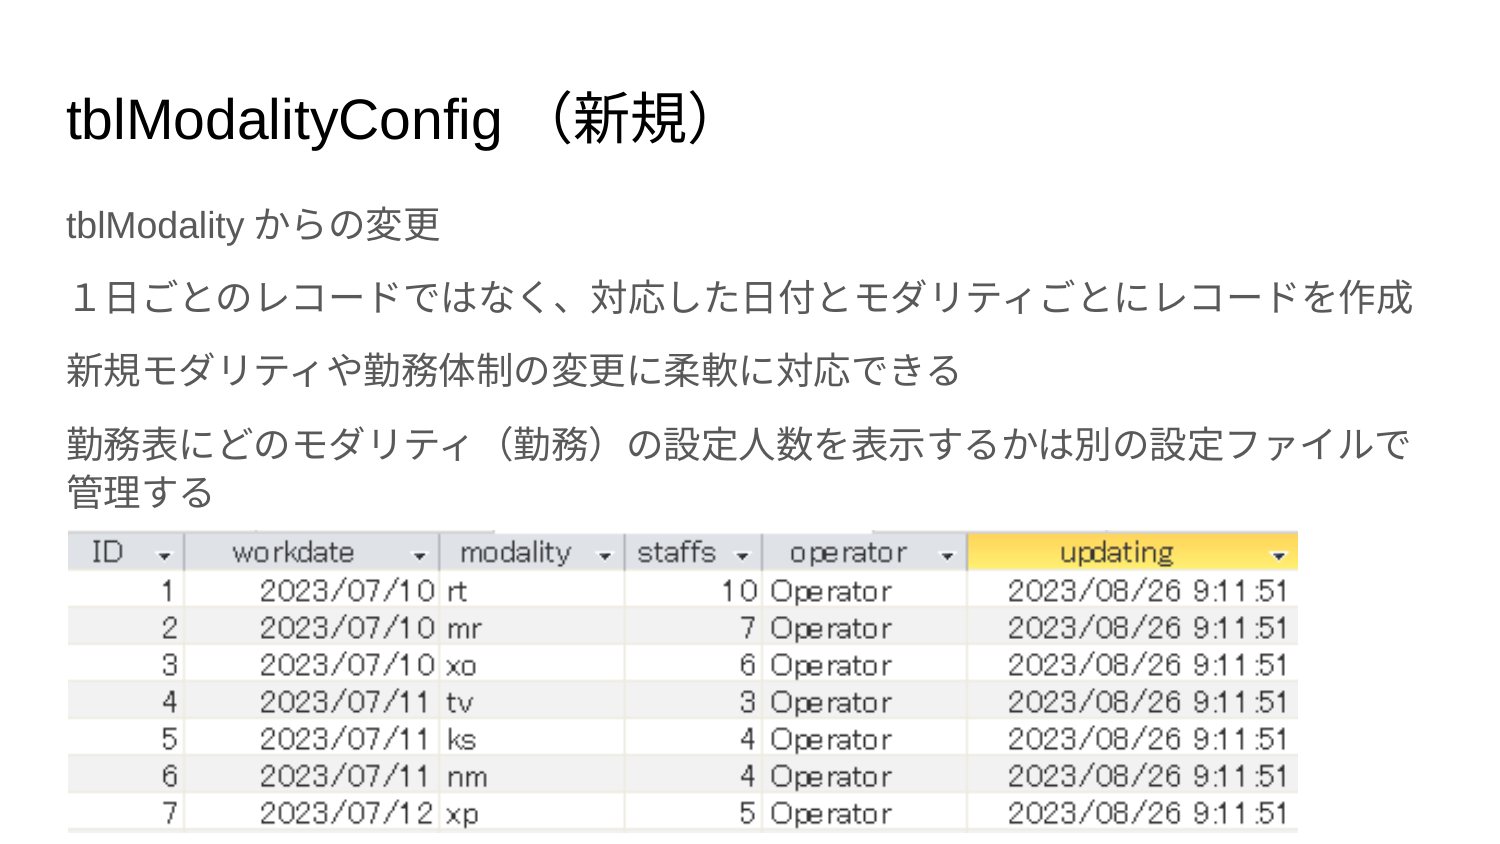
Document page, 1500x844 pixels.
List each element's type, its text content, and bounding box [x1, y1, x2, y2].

picture [68, 529, 1298, 834]
title tblModalityConfig（新規） [51, 72, 1449, 167]
list tblModalityからの変更 １日ごとのレコードではなく、対応した日付とモダリティごとにレコードを作成 新規モダリティや勤務体制の変更に柔軟に対応できる 勤務表にどのモダリティ（勤務）の設定人数を表示するかは別の設定ファイルで管理する [51, 183, 1449, 735]
